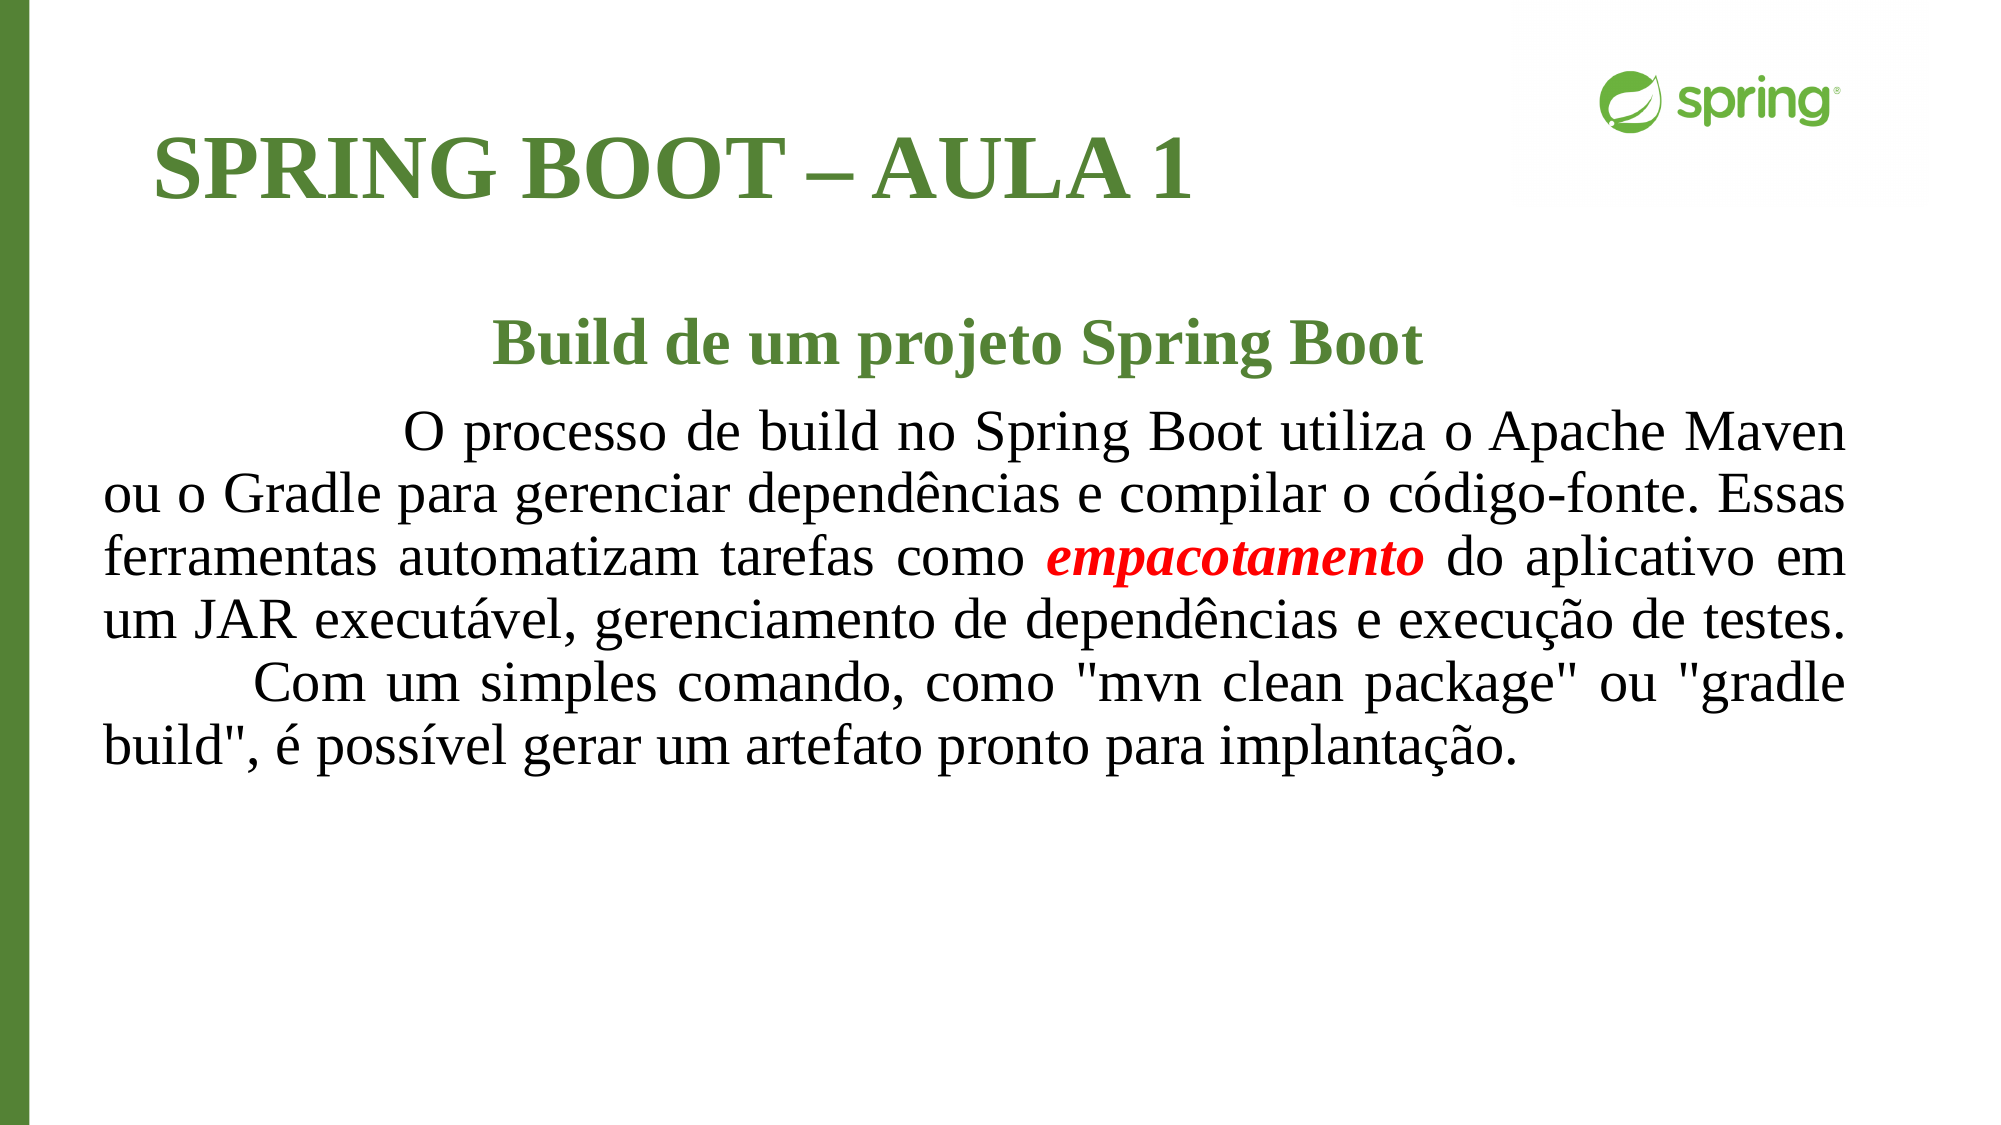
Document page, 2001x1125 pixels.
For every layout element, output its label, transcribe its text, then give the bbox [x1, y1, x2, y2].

text_box [1157, 562, 1965, 623]
picture [1519, 5, 1921, 199]
list Build de um projeto Spring Boot O processo de build no Spring Boot utiliza o Apache Maven ou o Gradle para gerenciar dependências e compilar o código-fonte. Essas ferramentas automatizam tarefas como empacotamento do aplicativo em um JAR executável, gerenciamento de dependências e execução de testes. Com um simples comando, como "mvn clean package" ou "gradle build", é possível gerar um artefato pronto para implantação. [88, 299, 1863, 819]
title SPRING BOOT – AULA 1 [137, 59, 1863, 278]
